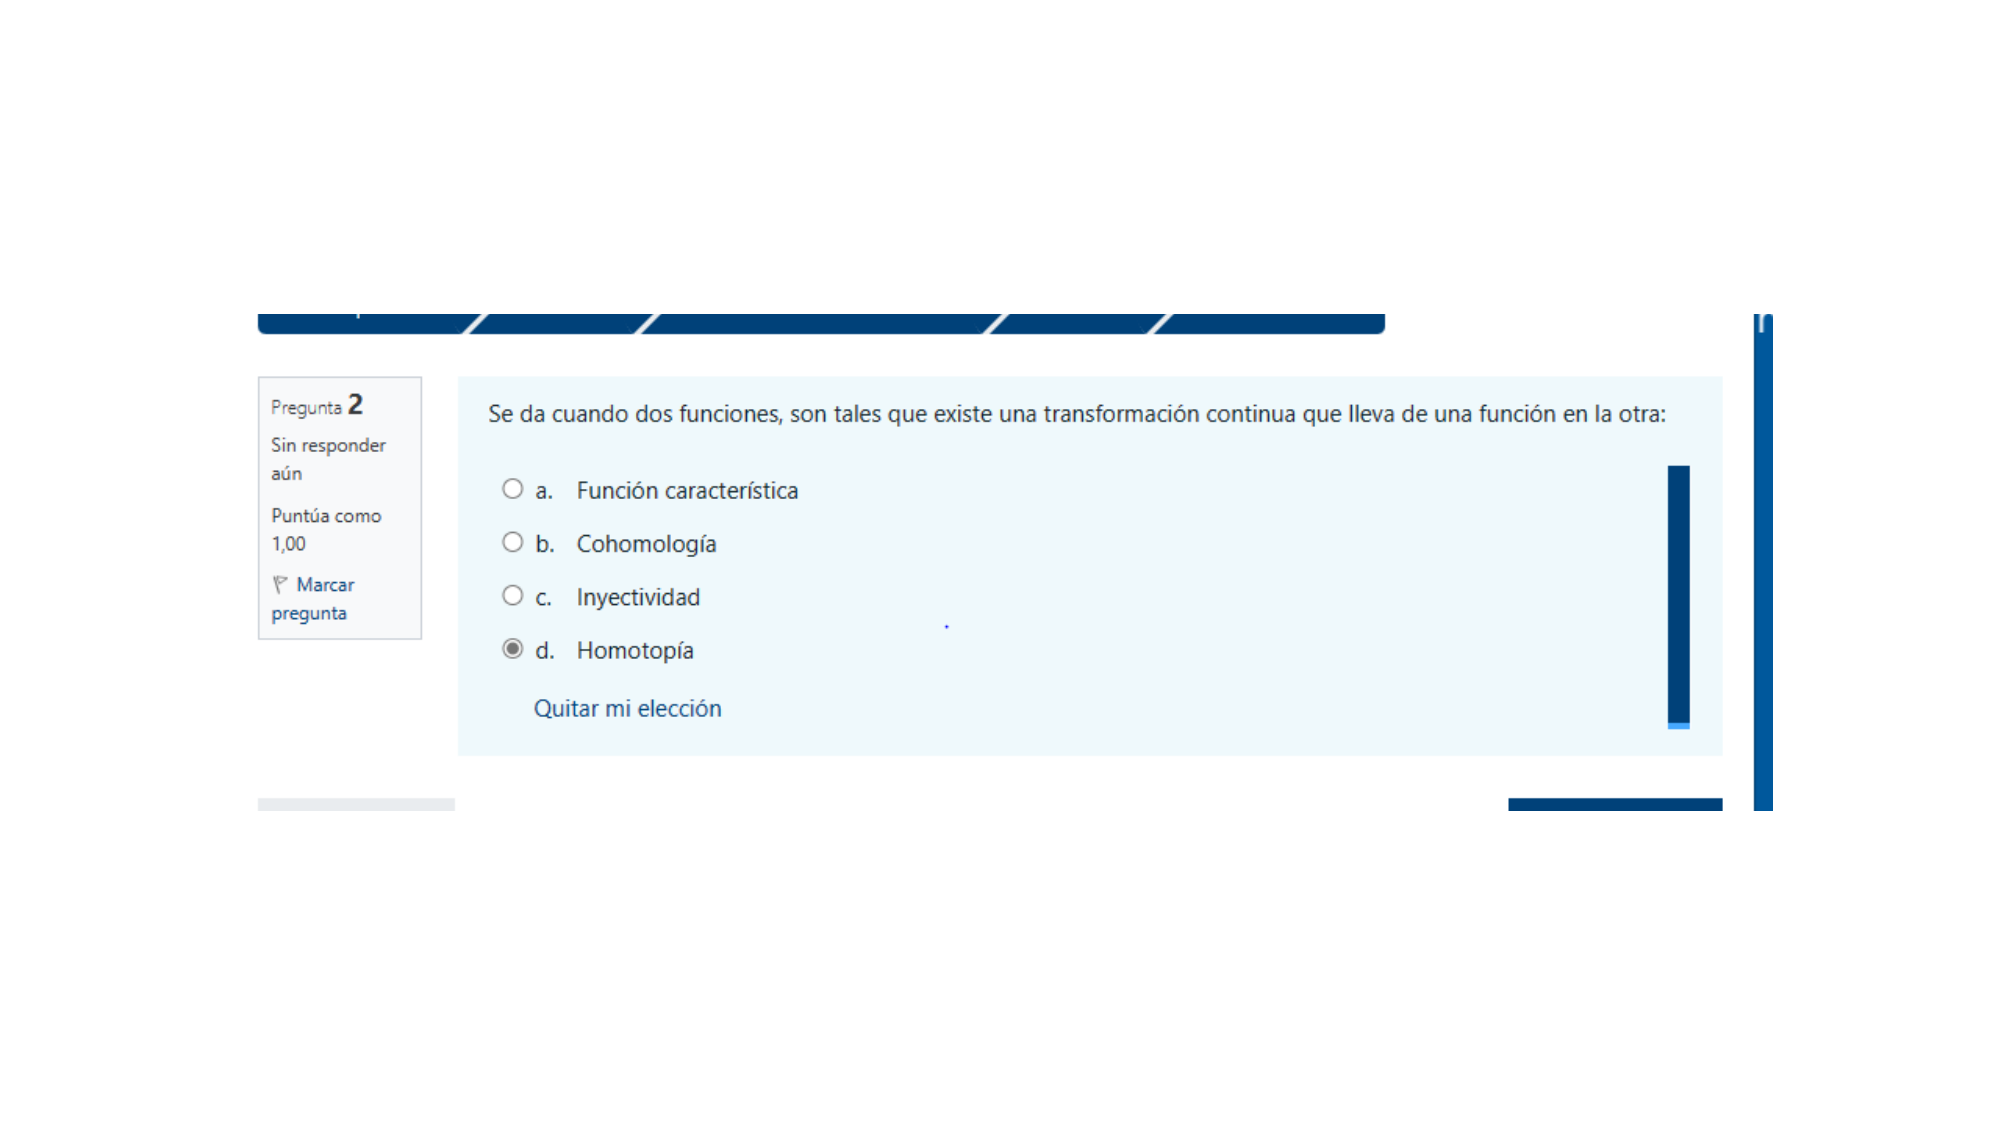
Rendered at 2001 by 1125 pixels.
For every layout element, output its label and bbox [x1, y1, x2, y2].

picture [227, 314, 1773, 811]
